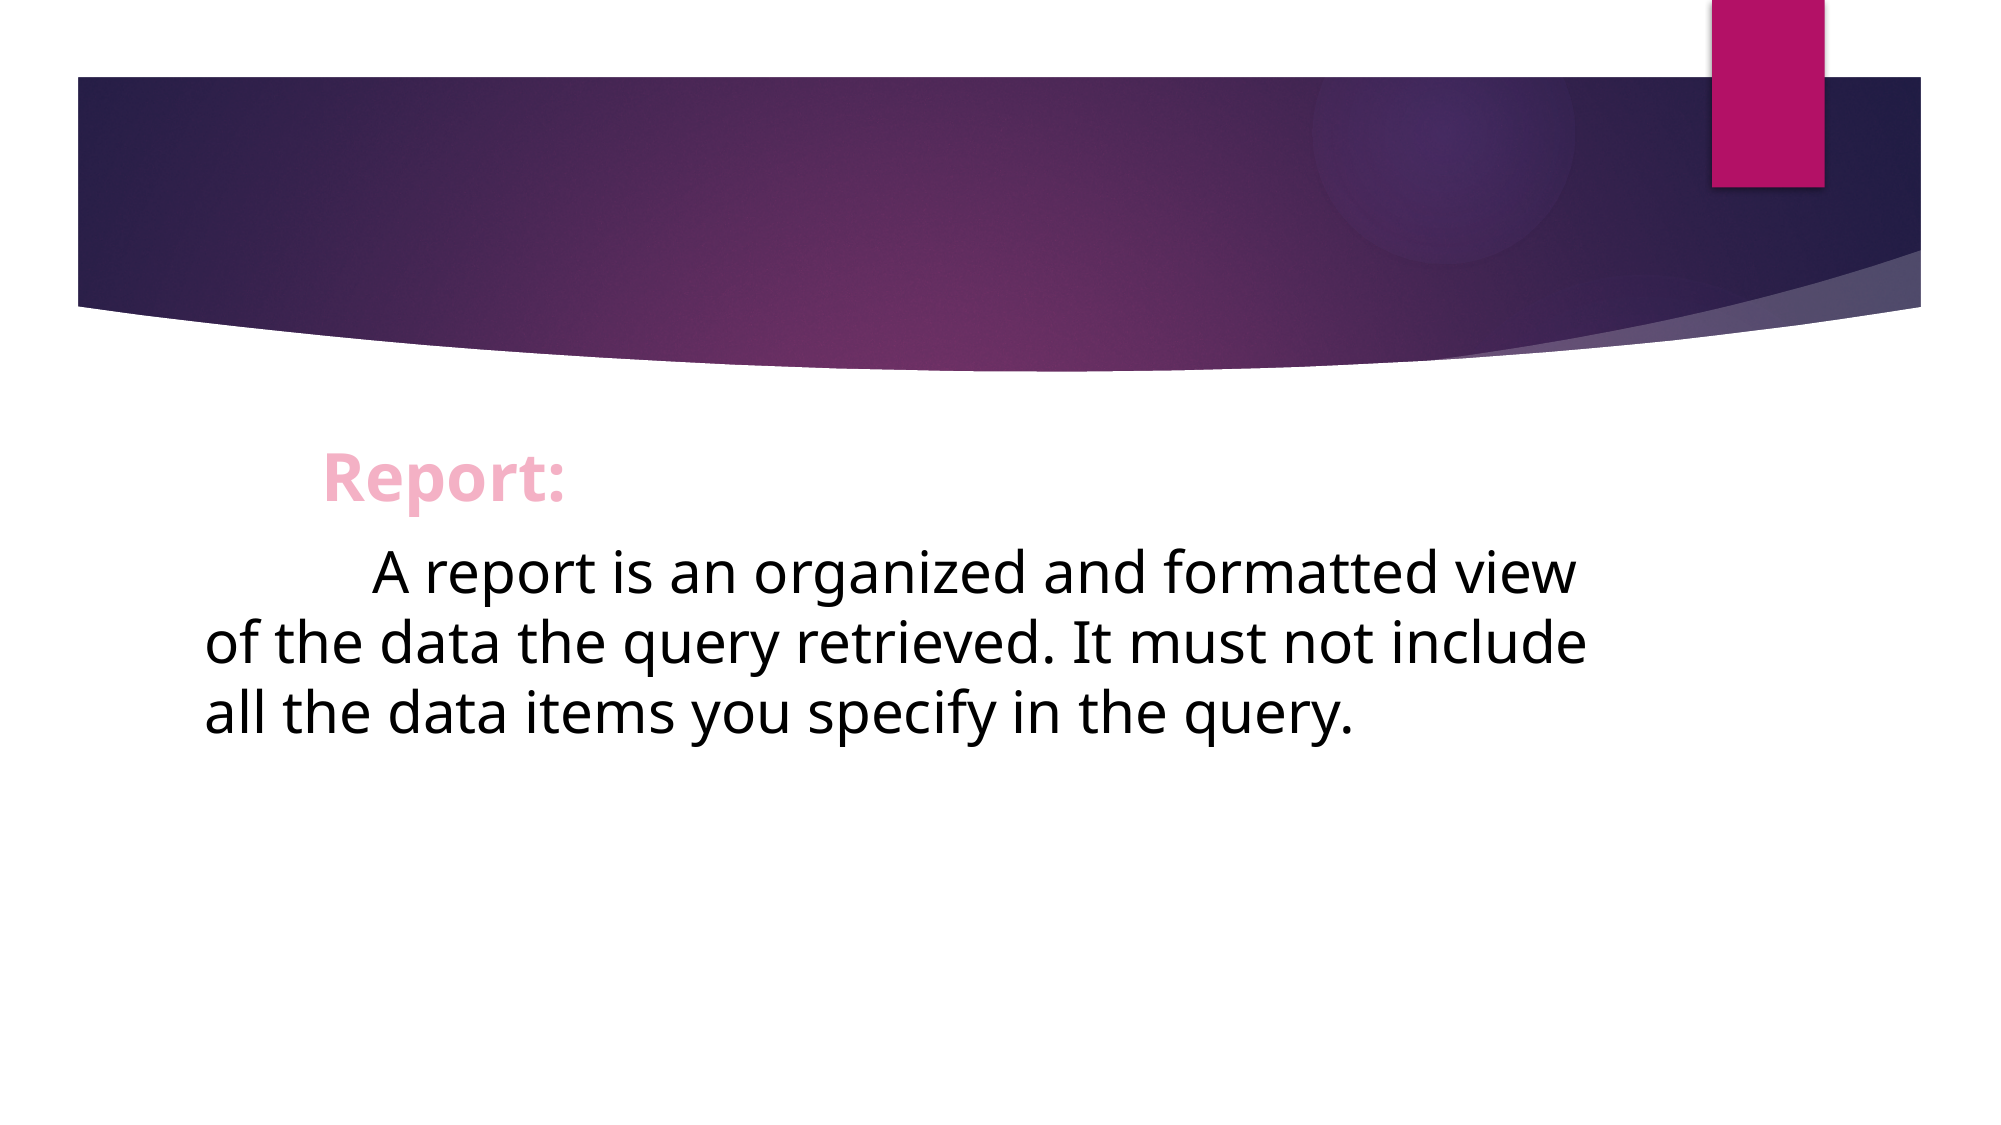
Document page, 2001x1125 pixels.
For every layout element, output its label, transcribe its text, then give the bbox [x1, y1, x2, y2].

list Report: A report is an organized and formatted view of the data the query retrieved. It must not include all the data items you specify in the query. [189, 427, 1638, 988]
